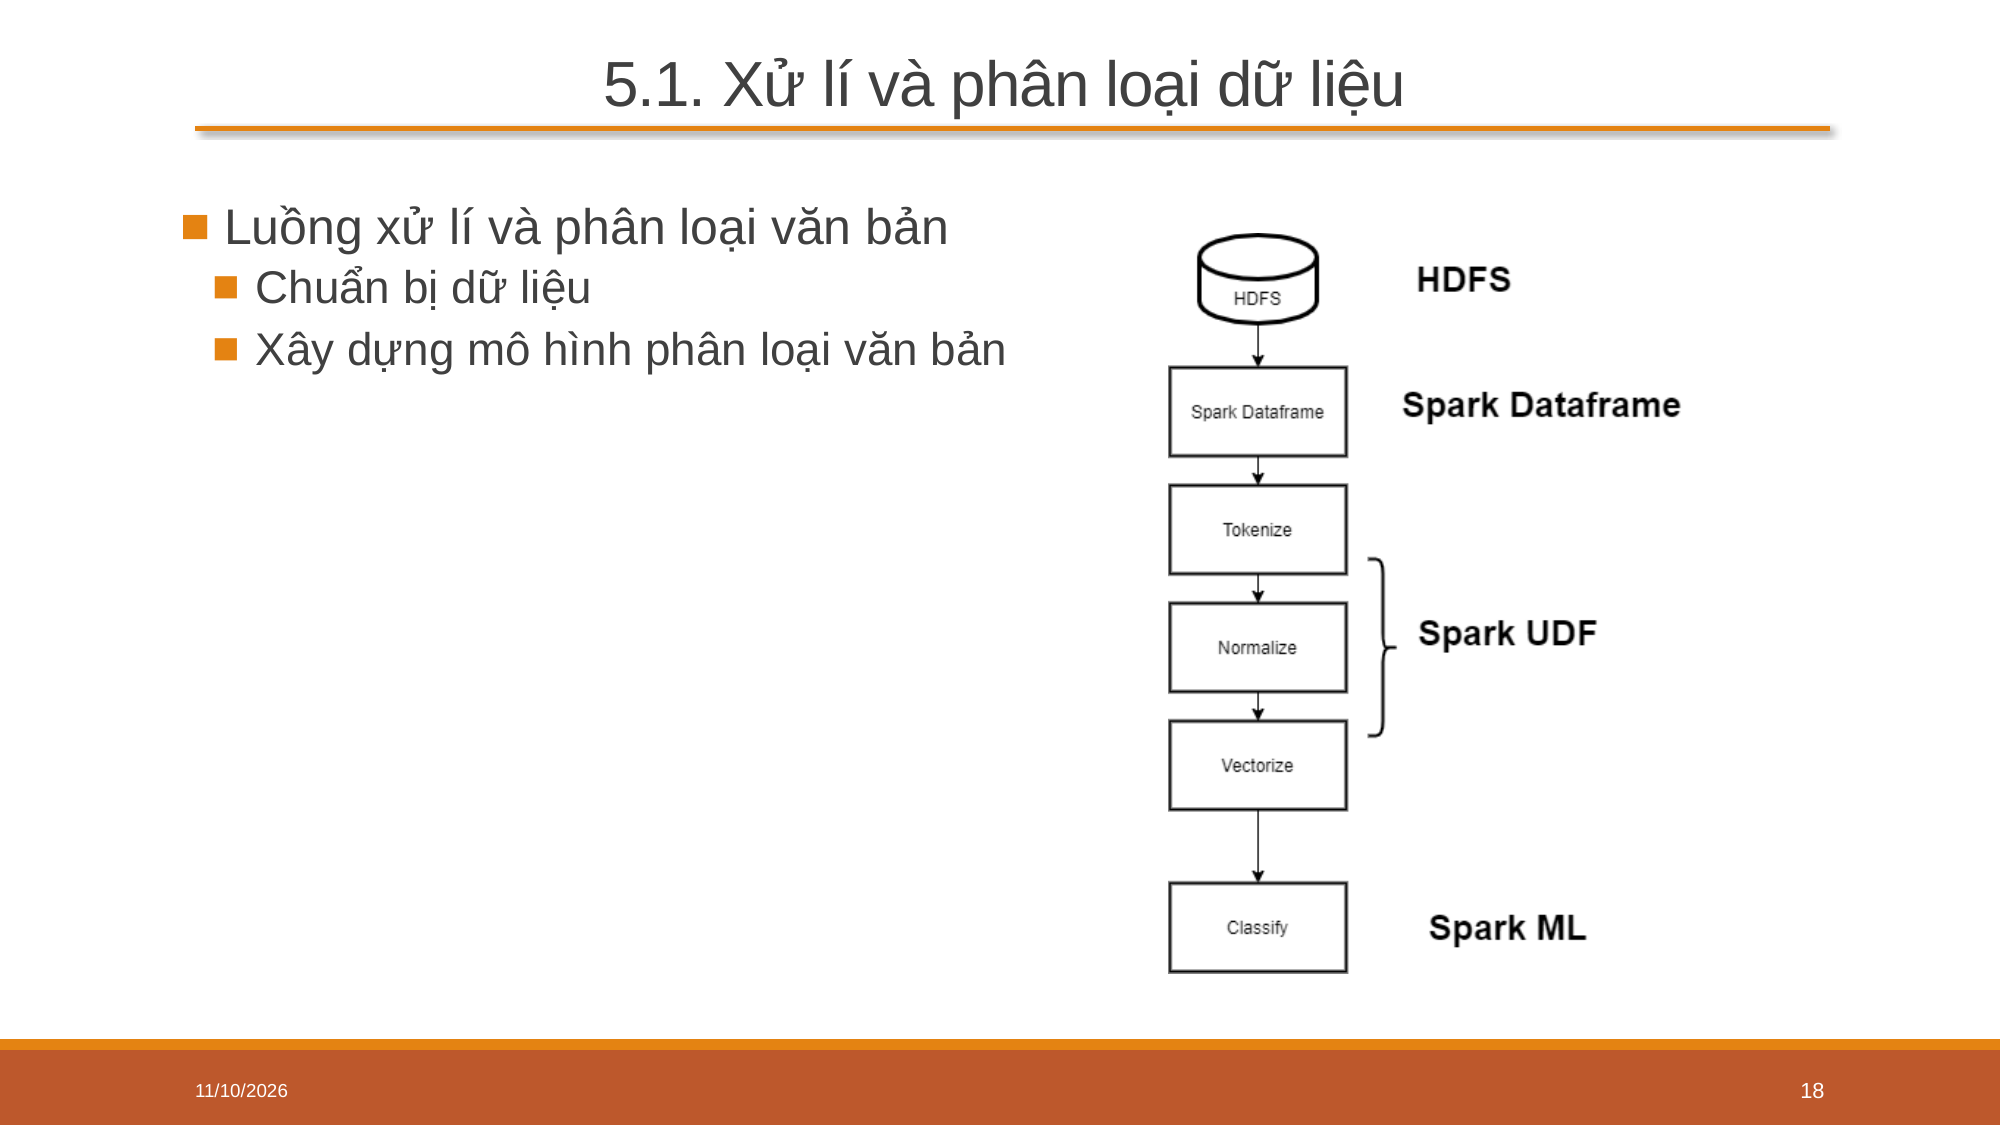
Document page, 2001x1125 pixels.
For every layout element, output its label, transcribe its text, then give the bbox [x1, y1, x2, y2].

slide_number 18 [1624, 1059, 1840, 1120]
title 5.1. Xử lí và phân loại dữ liệu [180, 47, 1830, 128]
list Luồng xử lí và phân loại văn bản Chuẩn bị dữ liệu Xây dựng mô hình phân loại văn bản [180, 193, 1830, 963]
picture [1168, 233, 1686, 975]
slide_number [180, 1059, 586, 1120]
